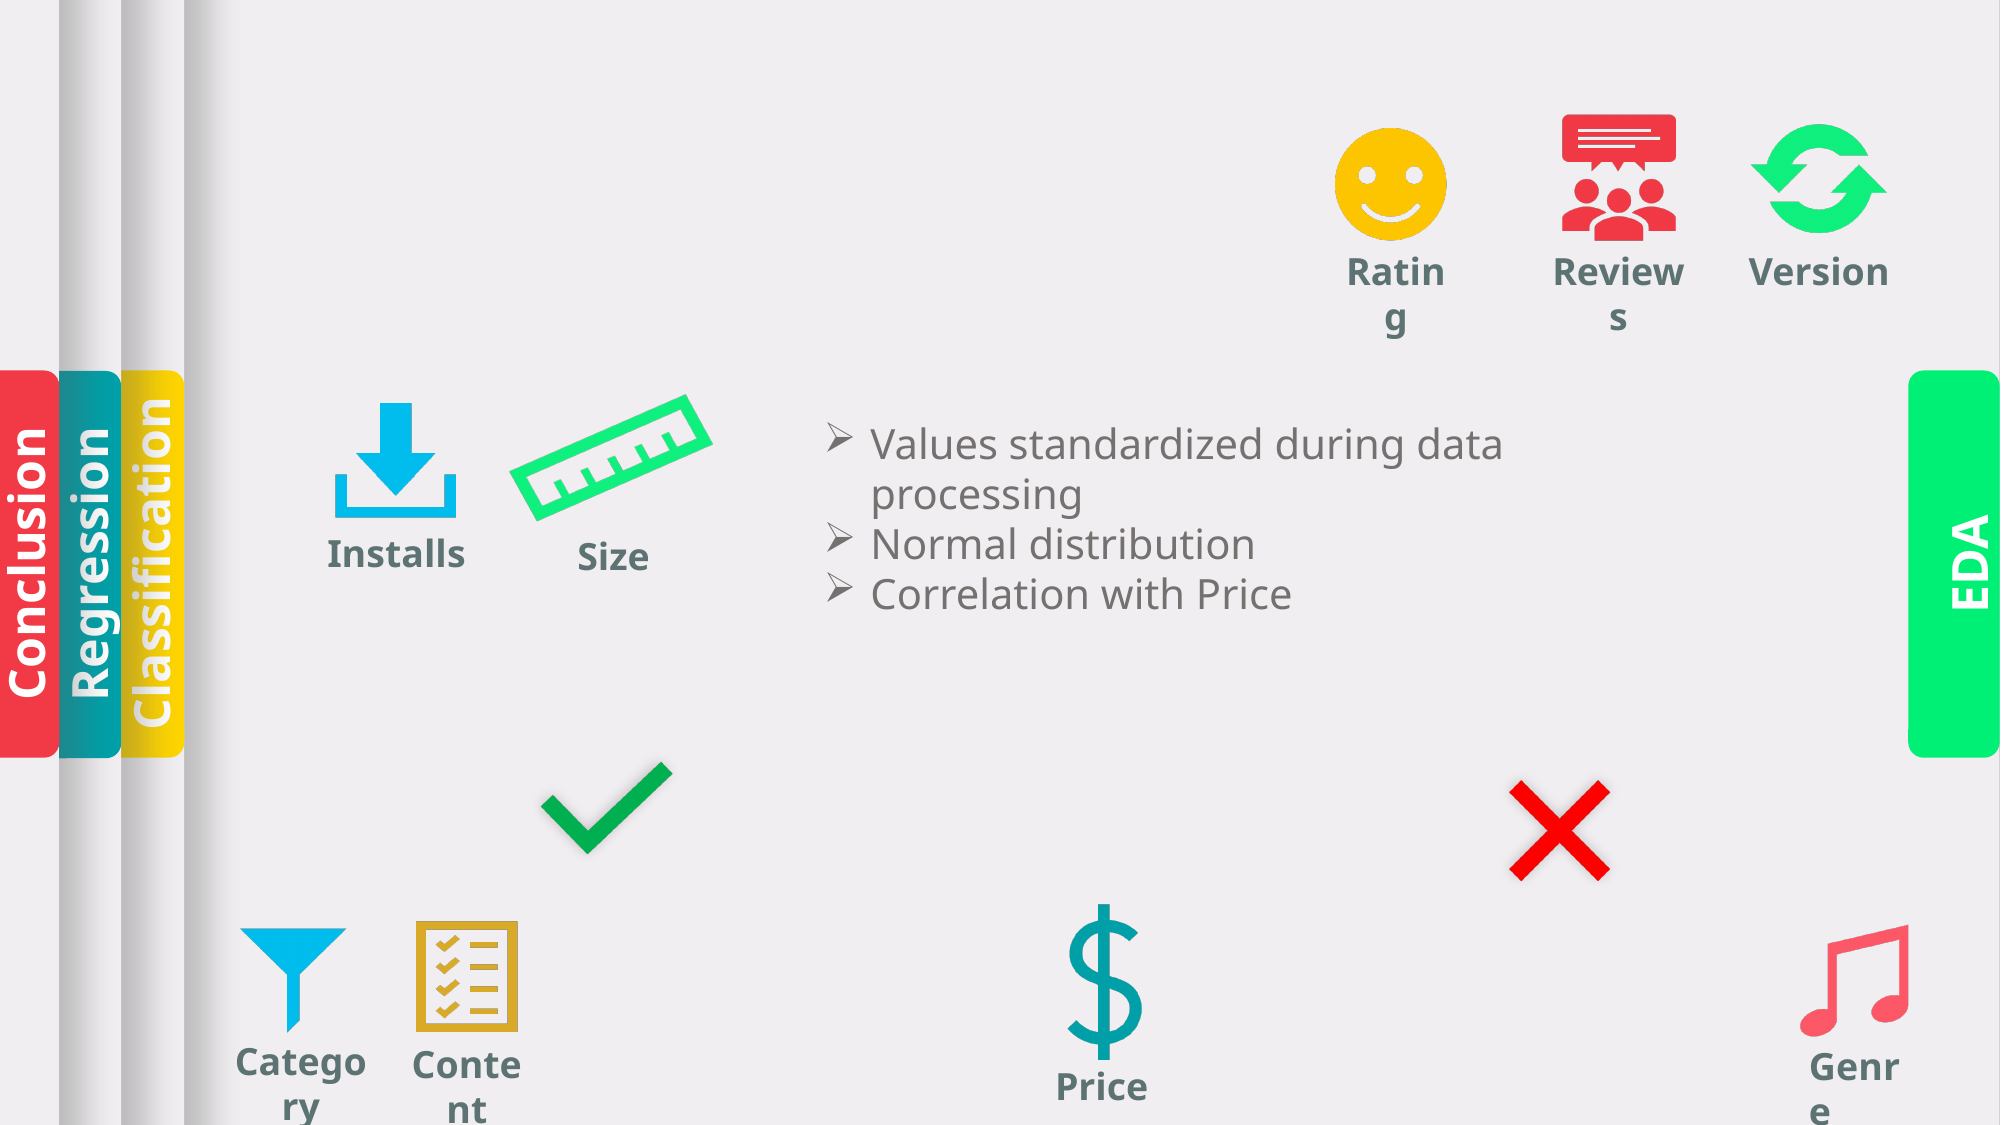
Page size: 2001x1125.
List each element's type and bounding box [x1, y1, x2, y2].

text_box [0, 0, 64, 1125]
text_box [212, 907, 390, 1091]
text_box [1320, 113, 1467, 302]
text_box [128, 0, 190, 1125]
picture [538, 739, 675, 876]
text_box [1014, 895, 1194, 1116]
text_box [1529, 102, 1708, 302]
text_box [190, 0, 2000, 1125]
text_box [1730, 108, 1909, 302]
text_box [388, 910, 546, 1069]
text_box [512, 368, 709, 598]
text_box [64, 0, 128, 1125]
text_box [1781, 907, 1936, 1095]
picture [1491, 762, 1628, 899]
text_box [286, 374, 507, 593]
